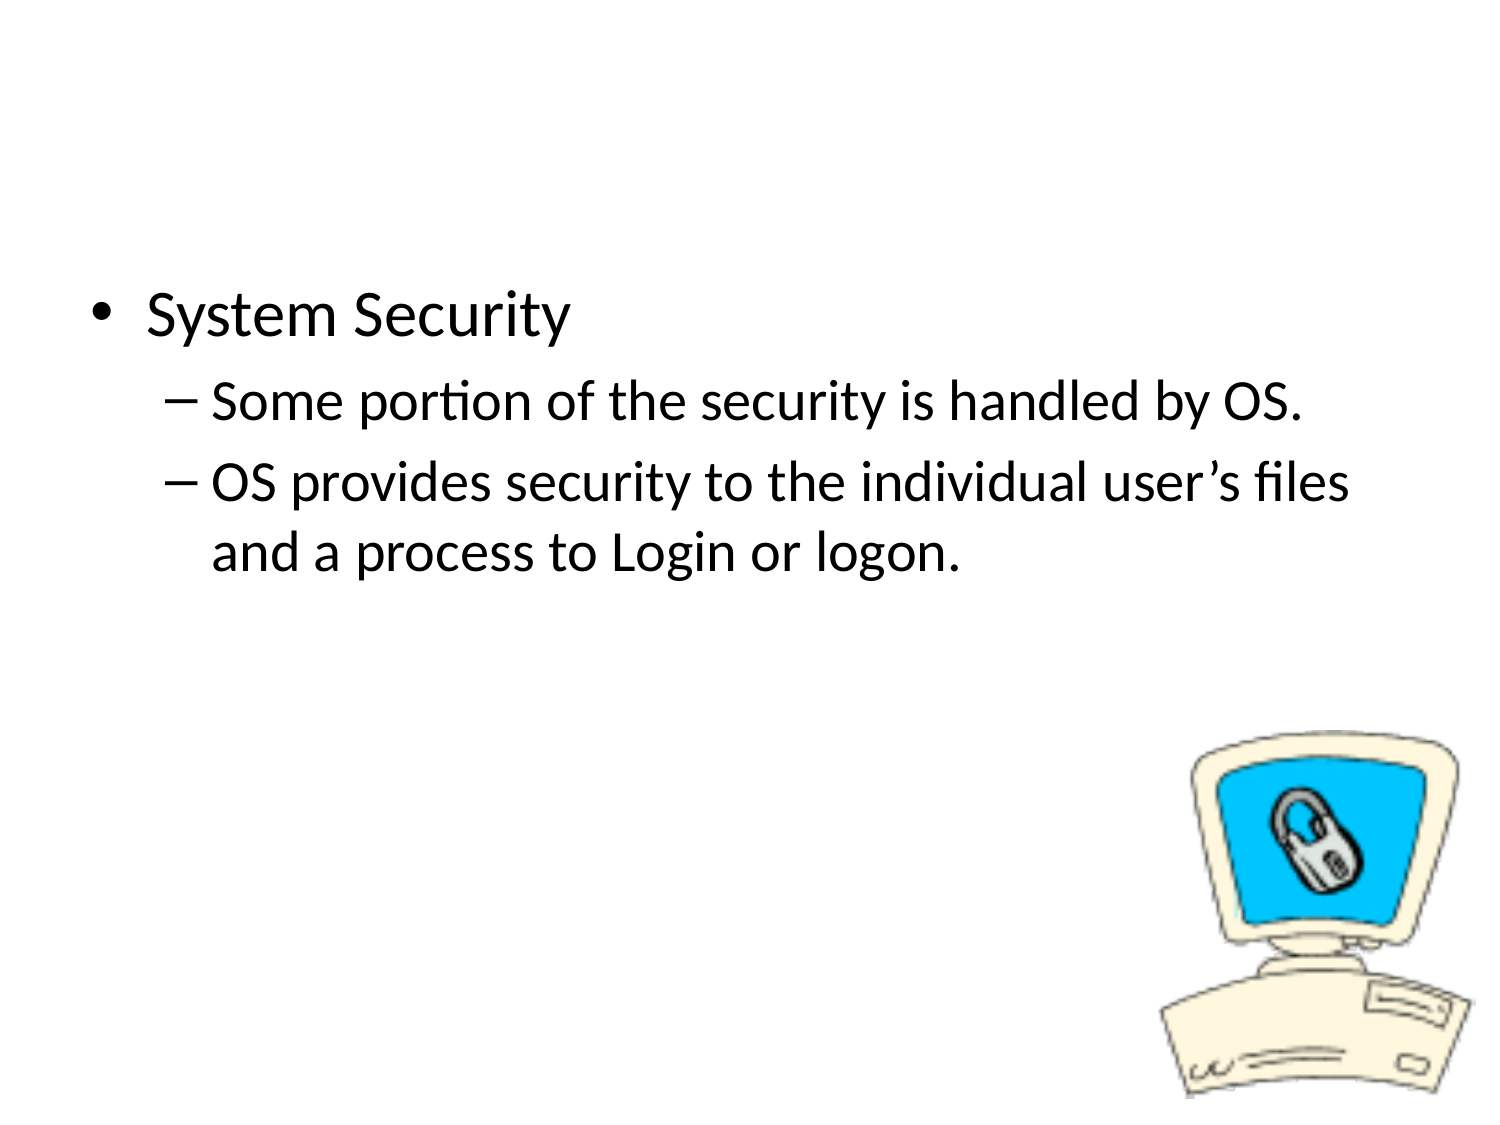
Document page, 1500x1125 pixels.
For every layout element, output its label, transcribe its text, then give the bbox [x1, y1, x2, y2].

list System Security Some portion of the security is handled by OS. OS provides security to the individual user’s files and a process to Login or logon. [75, 262, 1425, 1005]
picture [1158, 729, 1476, 1099]
